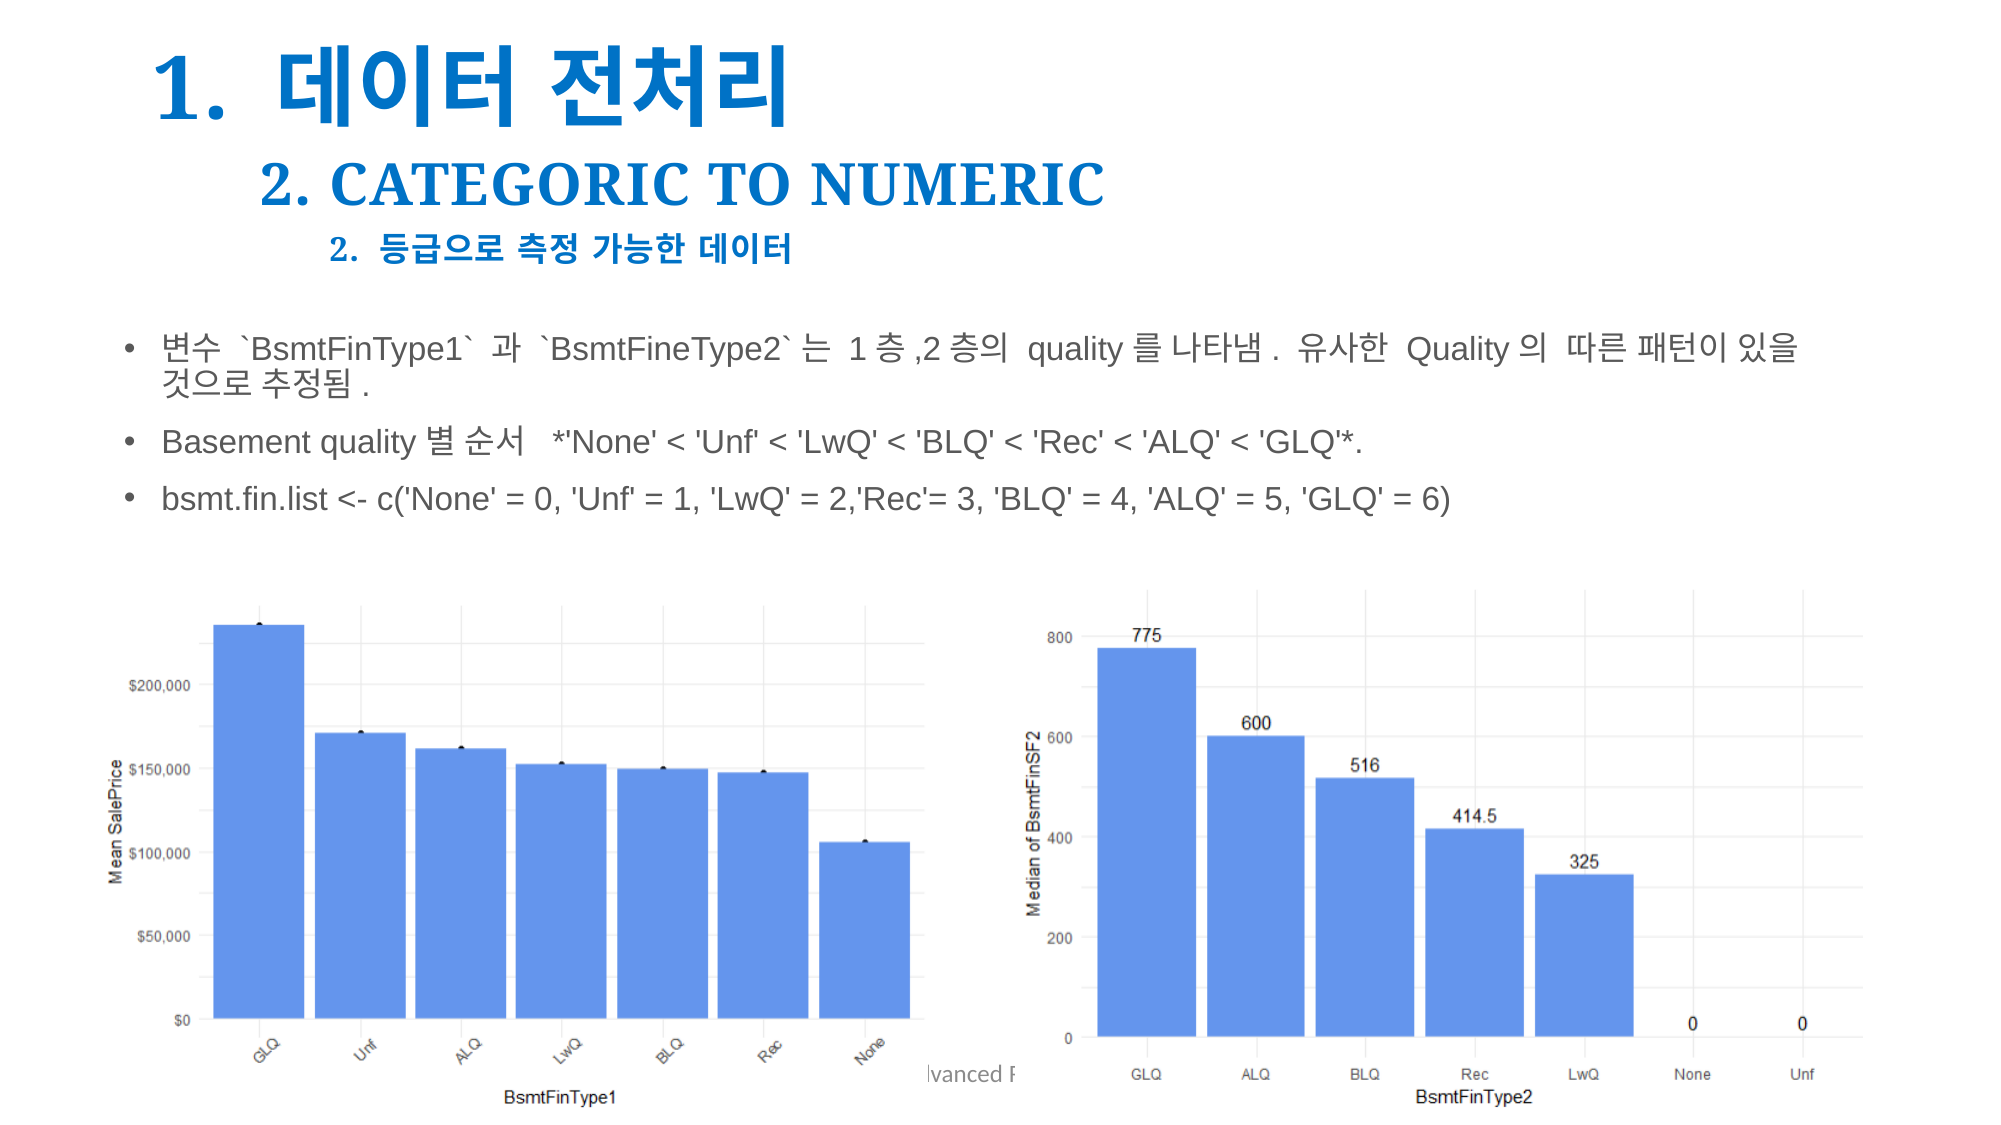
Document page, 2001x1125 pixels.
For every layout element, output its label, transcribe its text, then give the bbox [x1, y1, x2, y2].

list 변수 `BsmtFinType1` 과 `BsmtFineType2`는 1층,2층의 quality를 나타냄. 유사한 Quality의 따른 패턴이 있을 것으로 추정됨. Basement quality별 순서 *'None' < 'Unf' < 'LwQ' < 'BLQ' < 'Rec' < 'ALQ' < 'GLQ'*. bsmt.fin.list <- c('None' = 0, 'Unf' = 1, 'LwQ' = 2,'Rec'= 3, 'BLQ' = 4, 'ALQ' = 5, 'GLQ' = 6) [108, 324, 1892, 1115]
text_box 1. 데이터 전처리 [137, 35, 1863, 147]
text_box 2. Categoric to numeric [245, 139, 1814, 225]
text_box 2. 등급으로 측정 가능한 데이터 [314, 220, 1883, 275]
picture [1015, 585, 1863, 1112]
picture [100, 601, 928, 1112]
footer House Prices: Advanced Regression Techniques [928, 1042, 1015, 1103]
